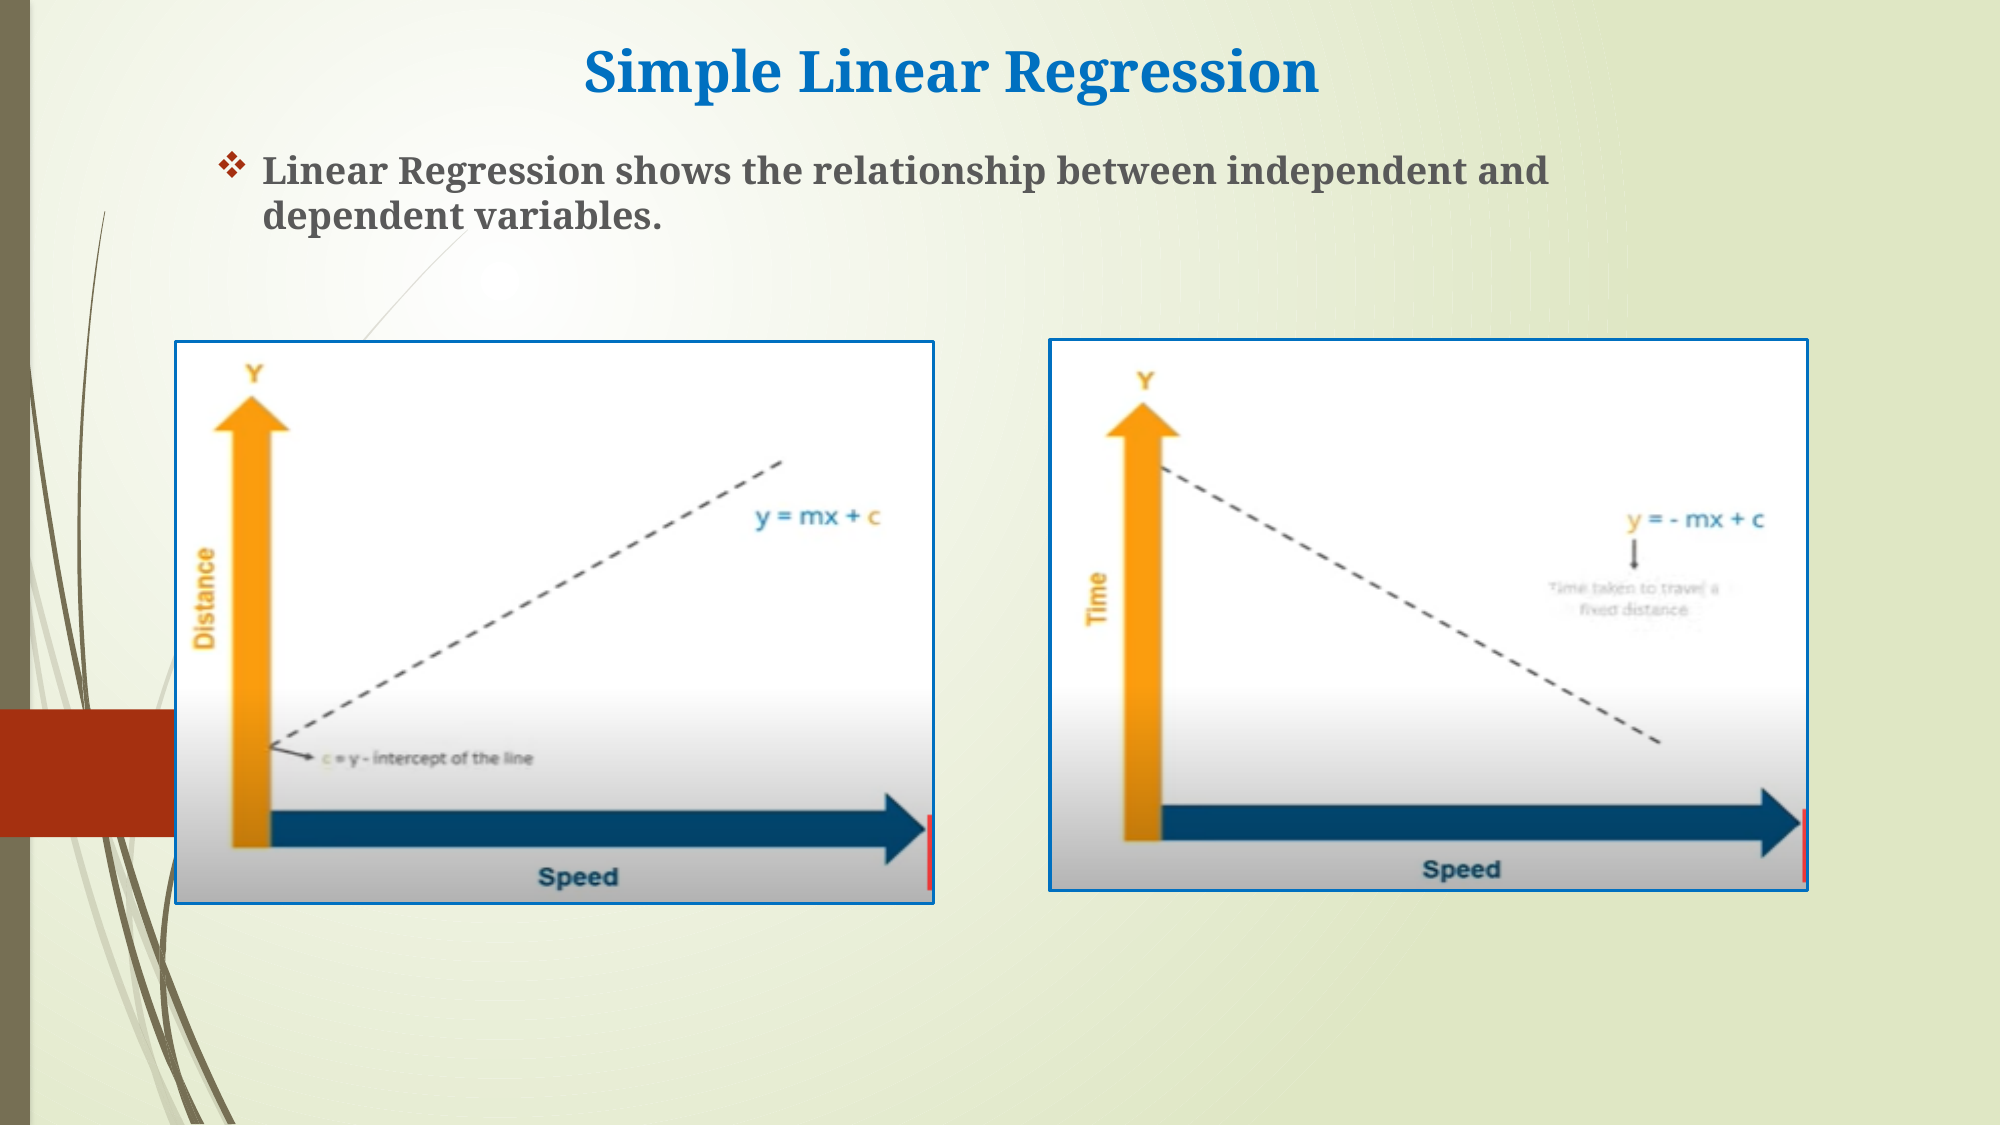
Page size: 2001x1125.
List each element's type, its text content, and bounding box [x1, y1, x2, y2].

picture [1051, 341, 1807, 890]
subtitle Linear Regression shows the relationship between independent and dependent variables. [200, 139, 1663, 313]
title Simple Linear Regression [569, 0, 1469, 111]
picture [176, 342, 932, 902]
